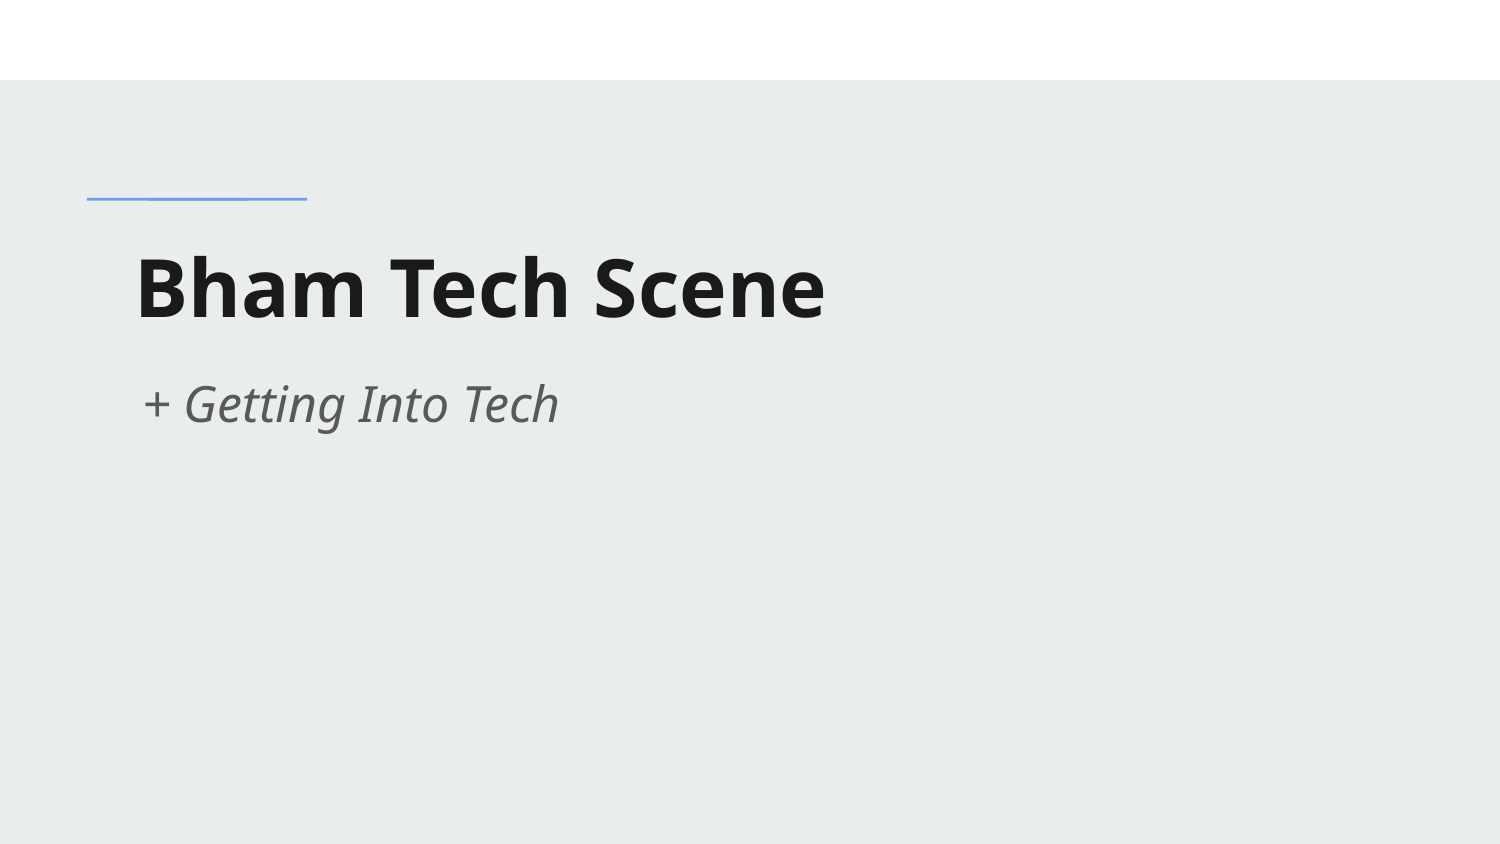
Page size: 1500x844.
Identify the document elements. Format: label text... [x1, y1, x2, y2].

title Bham Tech Scene [119, 216, 1381, 358]
subtitle + Getting Into Tech [127, 357, 1389, 447]
